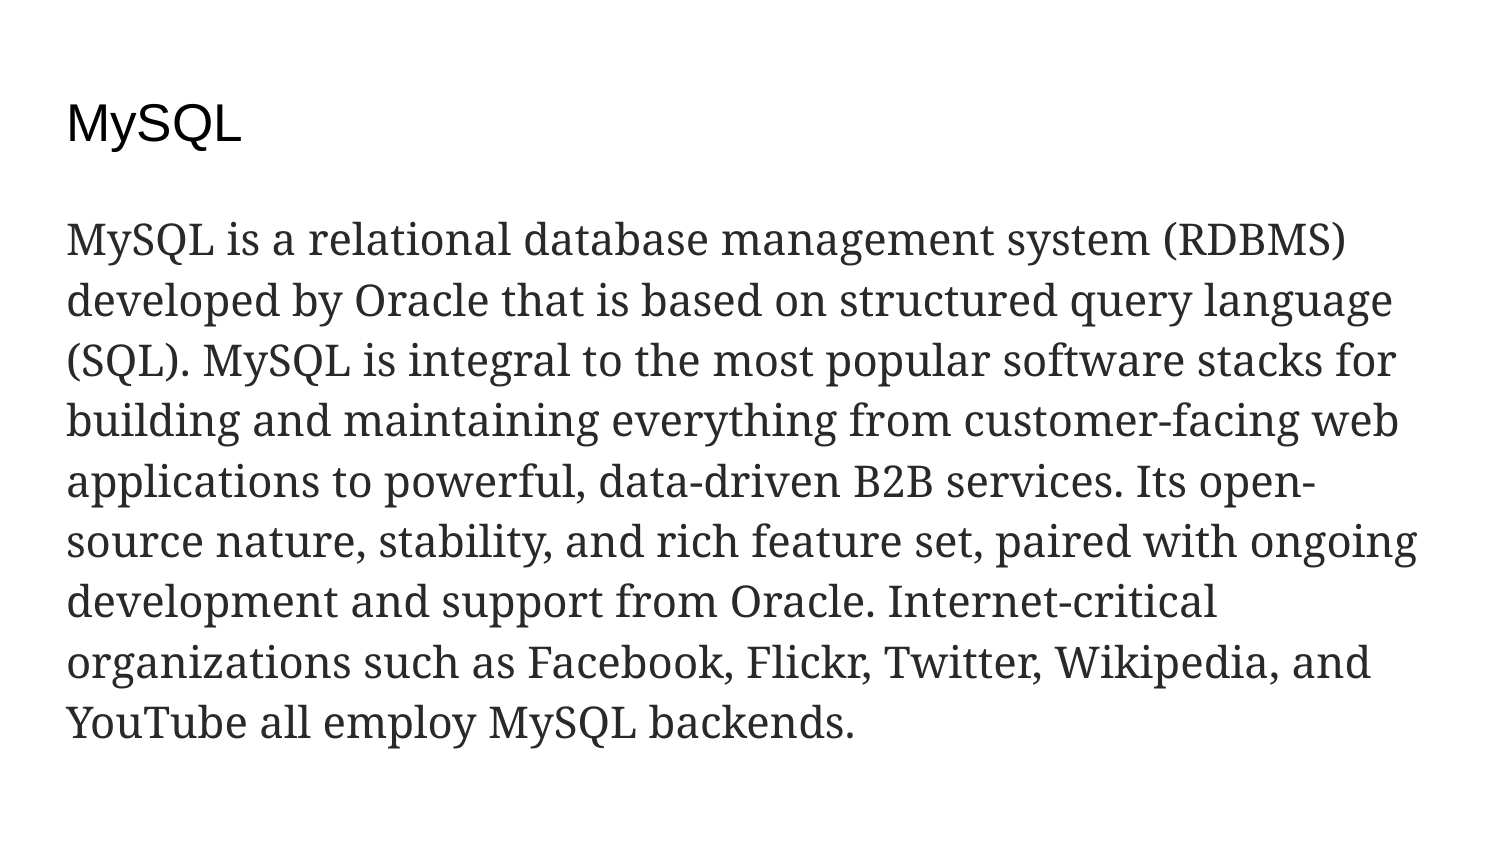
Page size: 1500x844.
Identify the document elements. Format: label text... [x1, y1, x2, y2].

list MySQL is a relational database management system (RDBMS) developed by Oracle that is based on structured query language (SQL). MySQL is integral to the most popular software stacks for building and maintaining everything from customer-facing web applications to powerful, data-driven B2B services. Its open-source nature, stability, and rich feature set, paired with ongoing development and support from Oracle. Internet-critical organizations such as Facebook, Flickr, Twitter, Wikipedia, and YouTube all employ MySQL backends. [51, 189, 1449, 750]
title MySQL [51, 72, 1449, 167]
